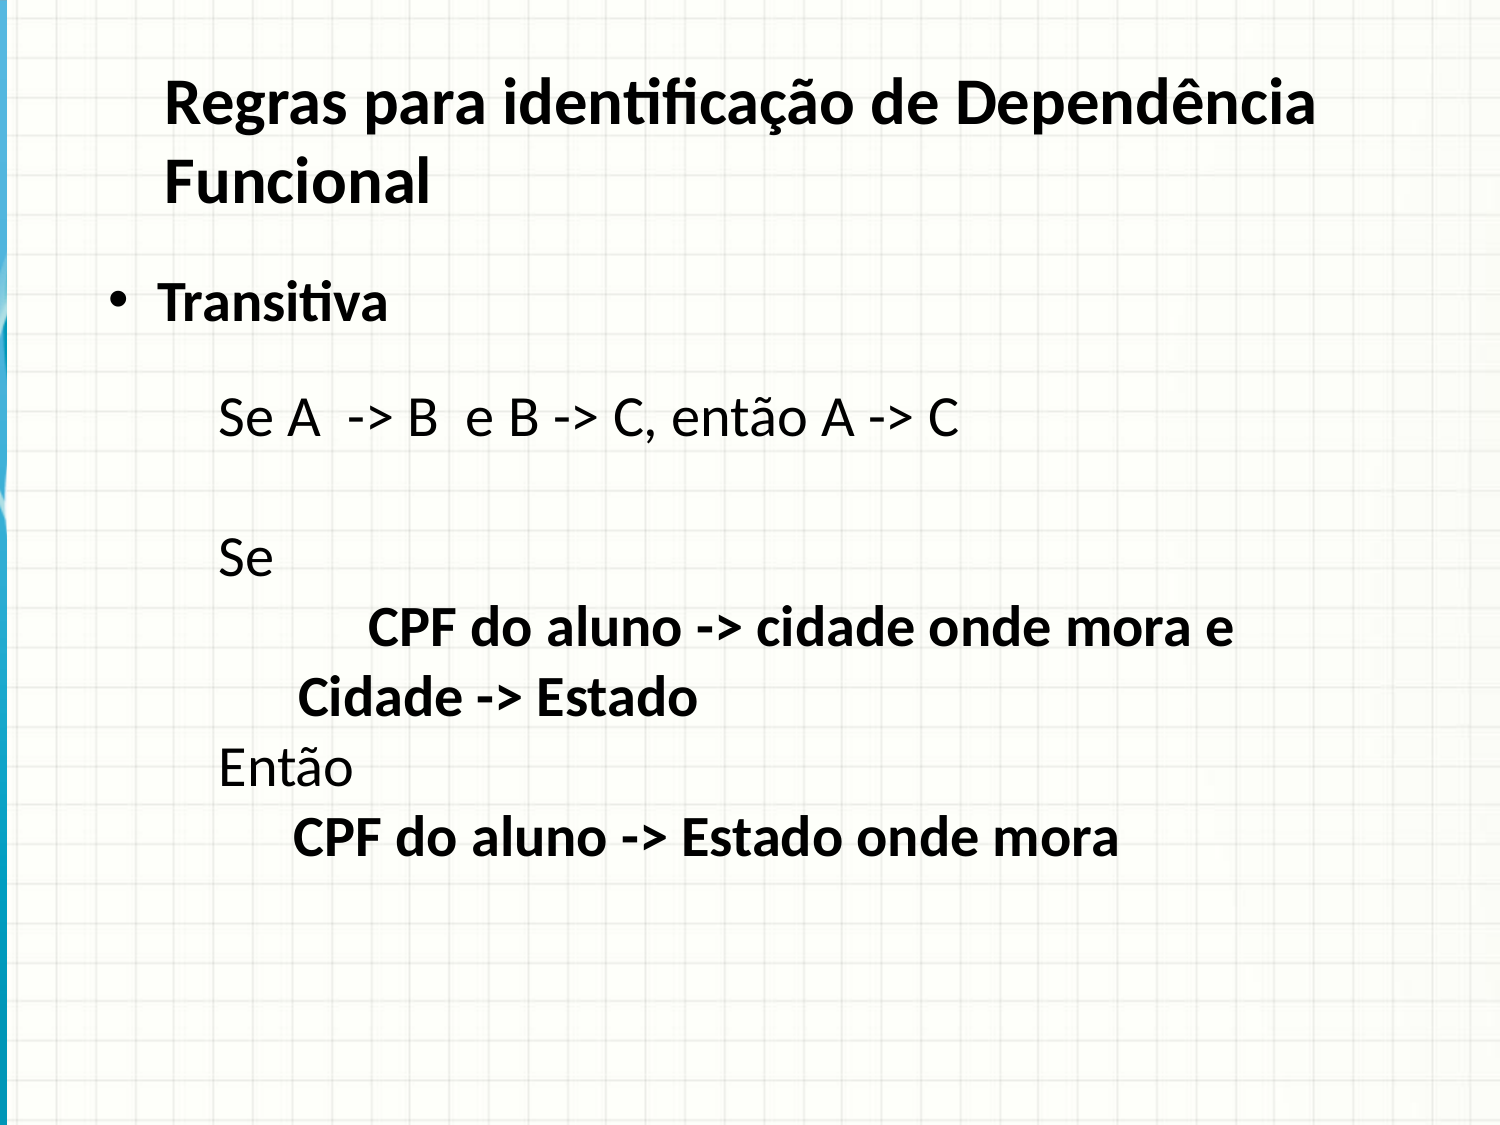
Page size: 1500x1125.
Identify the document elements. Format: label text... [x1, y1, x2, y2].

text_box Regras para identificação de Dependência Funcional [149, 50, 1500, 207]
picture [0, 0, 1500, 1125]
text_box Transitiva Se A -> B e B -> C, então A -> C Se CPF do aluno -> cidade onde mora e Cidade -> Estado Então CPF do aluno -> Estado onde mora [54, 255, 1367, 925]
